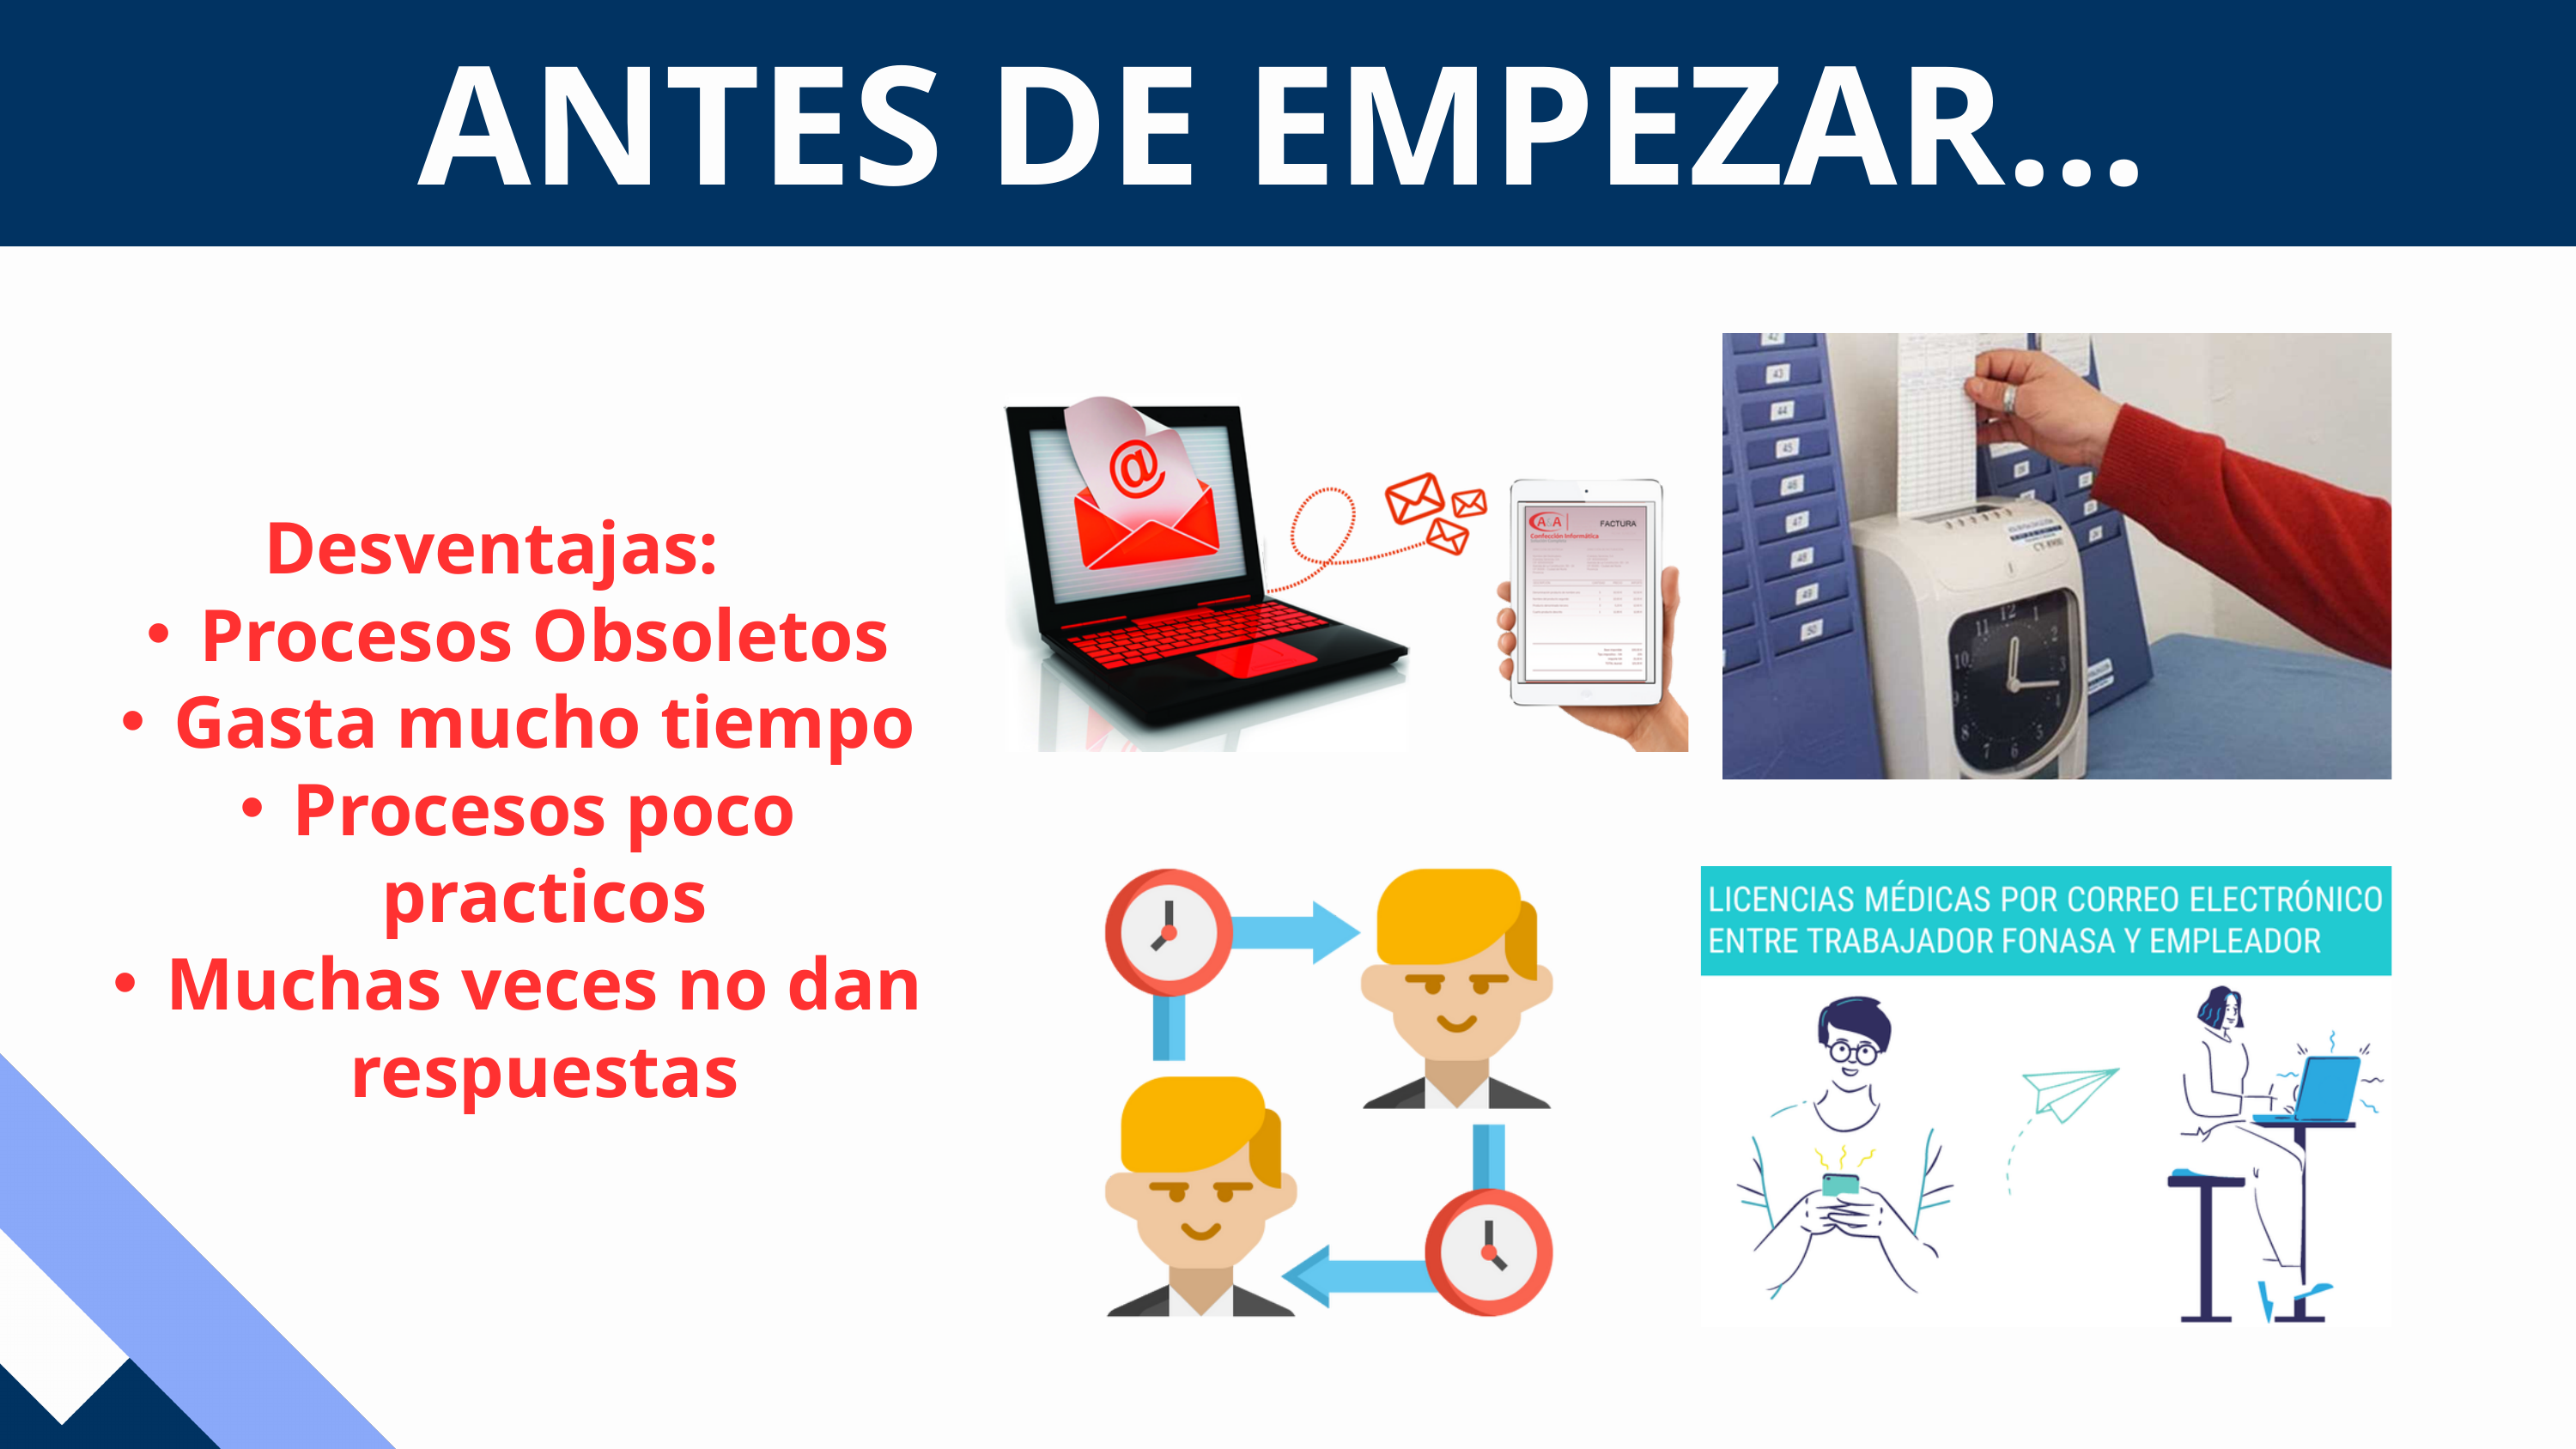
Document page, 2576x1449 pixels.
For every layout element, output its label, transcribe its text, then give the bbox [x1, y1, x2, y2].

text_box Desventajas: Procesos Obsoletos Gasta mucho tiempo Procesos poco practicos Muchas veces no dan respuestas [15, 500, 969, 1113]
text_box [1001, 361, 1689, 752]
text_box [0, 1039, 404, 1449]
text_box [1722, 333, 2392, 779]
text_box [0, 0, 2576, 246]
text_box [1073, 837, 1585, 1349]
text_box [1700, 866, 2392, 1328]
